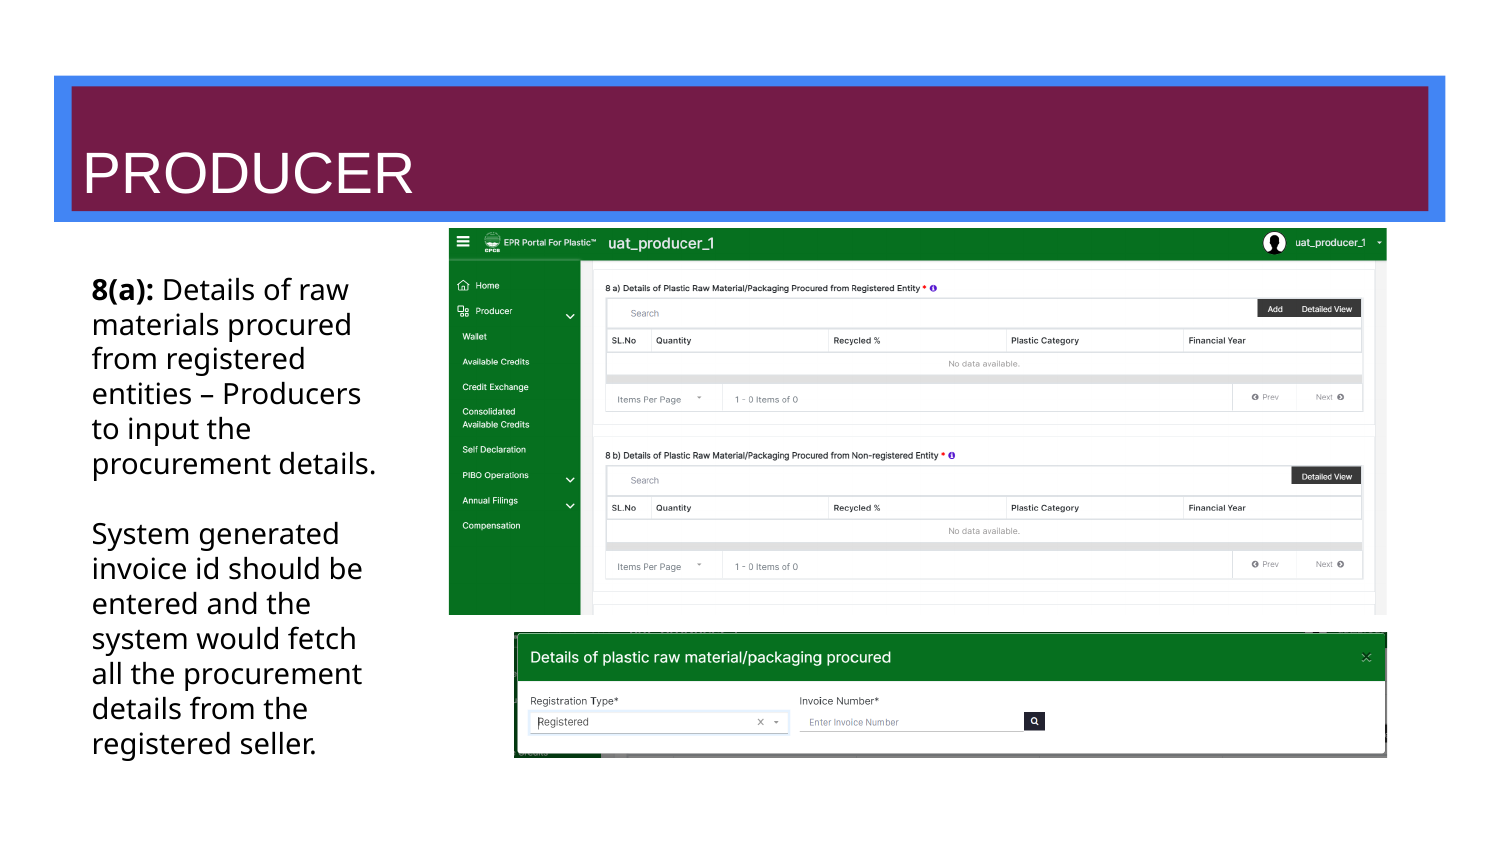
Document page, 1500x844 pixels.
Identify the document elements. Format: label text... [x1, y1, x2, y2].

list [448, 228, 1387, 616]
picture [513, 632, 1388, 758]
title PRODUCER [71, 86, 1429, 212]
text_box 8(a): Details of raw materials procured from registered entities – Producers to input the procurement details. System generated invoice id should be entered and the system would fetch all the procurement details from the registered seller. [80, 265, 400, 766]
